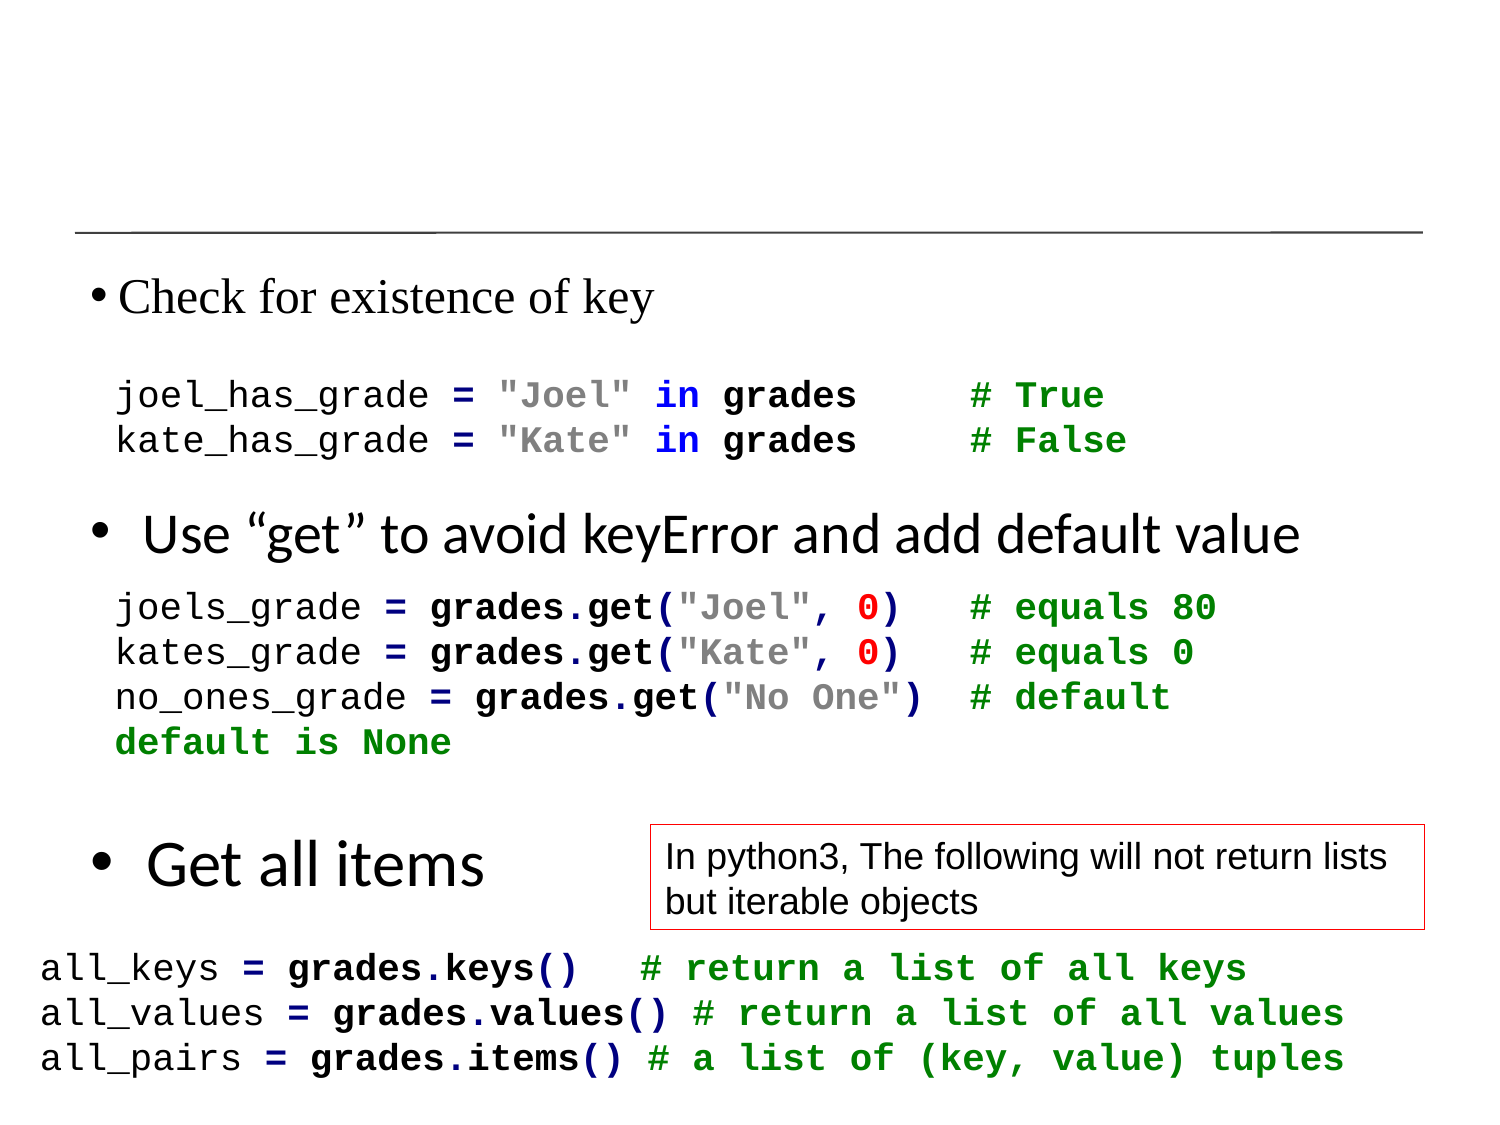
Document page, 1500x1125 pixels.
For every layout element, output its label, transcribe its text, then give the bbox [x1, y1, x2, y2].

text_box Use “get” to avoid keyError and add default value [74, 487, 1425, 588]
text_box all_keys = grades.keys() # return a list of all keys all_values = grades.values() # return a list of all values all_pairs = grades.items() # a list of (key, value) tuples [24, 935, 1413, 1086]
text_box joels_grade = grades.get("Joel", 0) # equals 80 kates_grade = grades.get("Kate", 0) # equals 0 no_ones_grade = grades.get("No One") # default default is None [99, 588, 1288, 770]
text_box In python3, The following will not return lists but iterable objects [650, 824, 1425, 930]
title [103, 59, 1397, 262]
list Check for existence of key [75, 262, 1425, 363]
text_box Get all items [74, 812, 1425, 913]
text_box joel_has_grade = "Joel" in grades # True kate_has_grade = "Kate" in grades # False [99, 362, 1425, 468]
